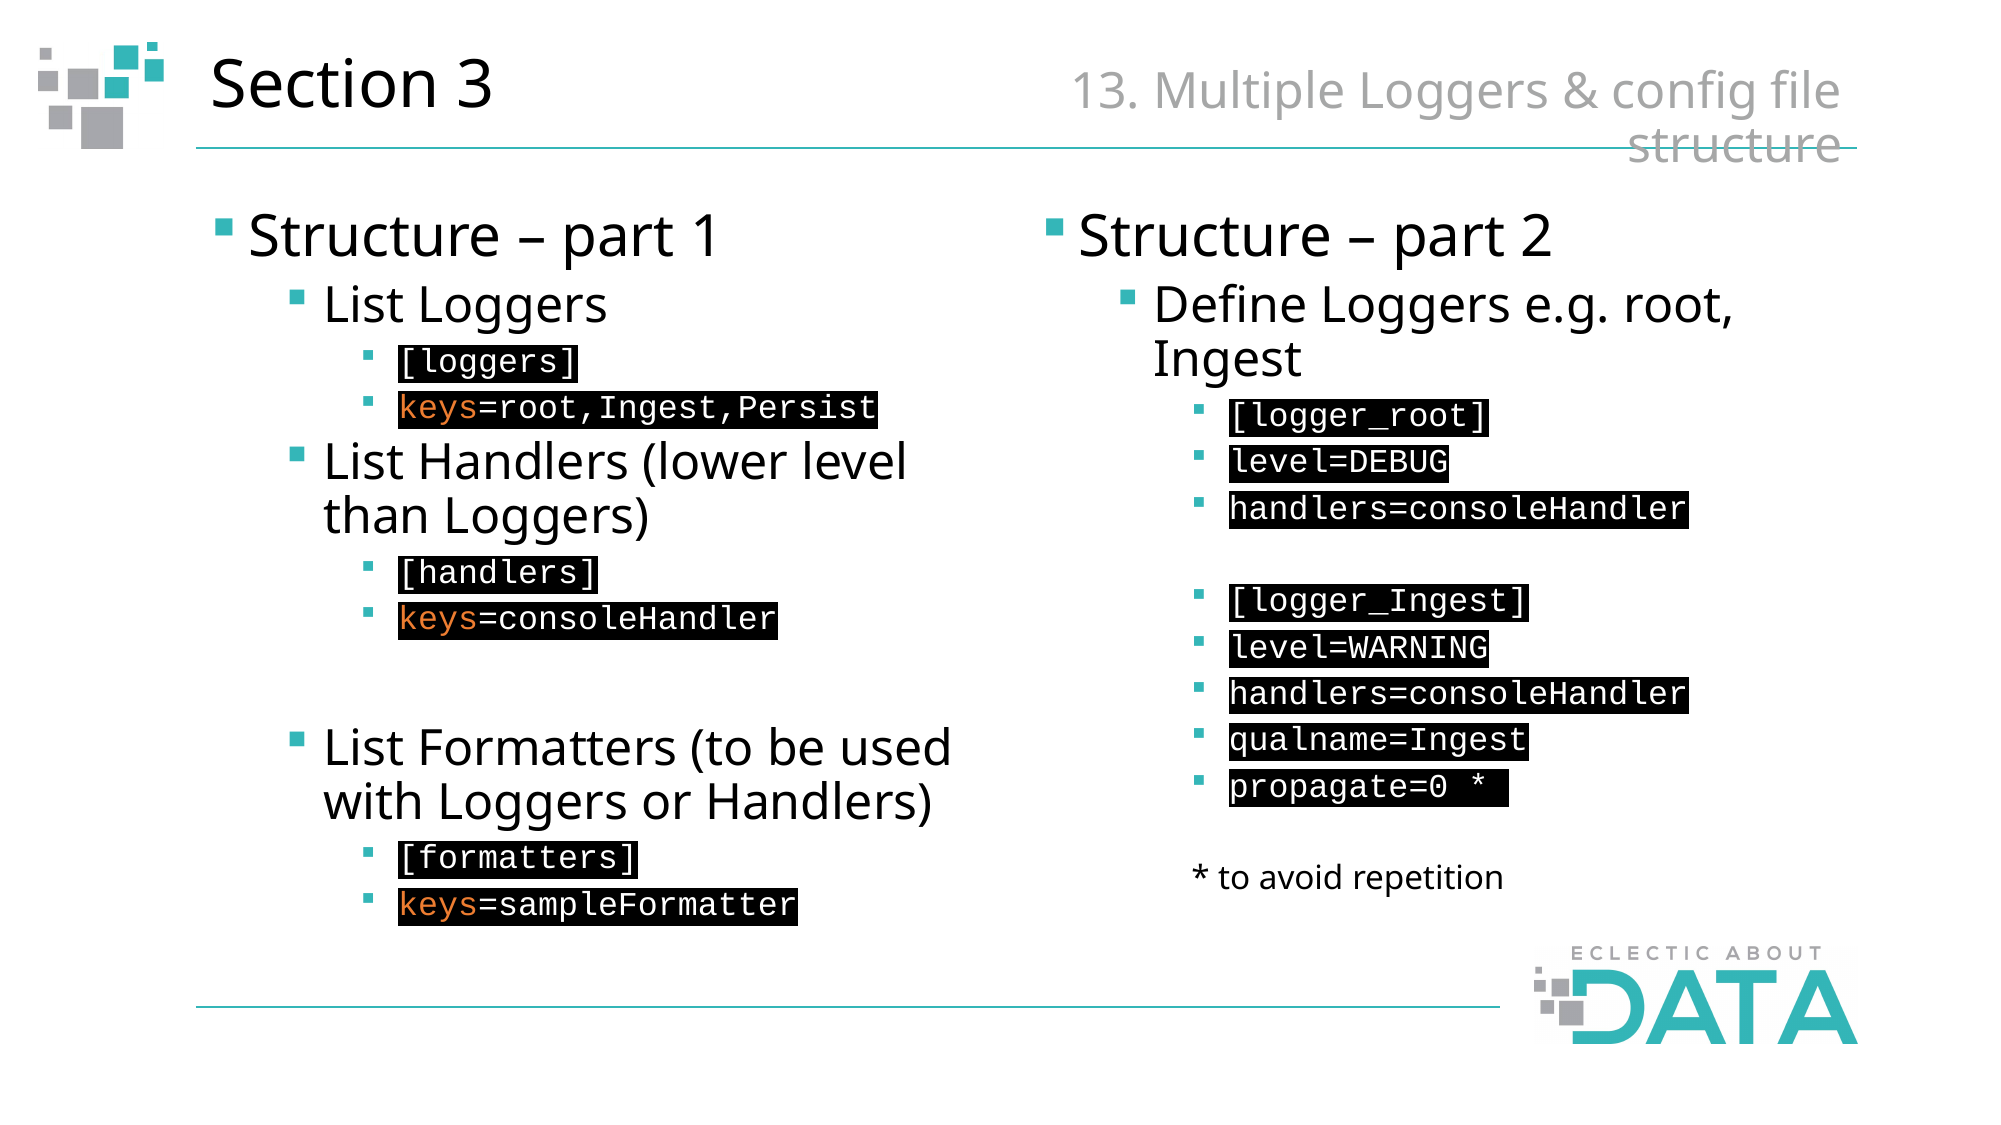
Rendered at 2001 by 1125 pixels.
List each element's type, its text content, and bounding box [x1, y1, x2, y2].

picture [1534, 946, 1858, 1044]
text_box Structure – part 2 Define Loggers e.g. root, Ingest [logger_root] level=DEBUG handlers=consoleHandler [logger_Ingest] level=WARNING handlers=consoleHandler qualname=Ingest propagate=0 * * to avoid repetition [1026, 198, 1817, 959]
picture [38, 42, 164, 149]
title Section 3 [195, 42, 1858, 137]
list Structure – part 1 List Loggers [loggers] keys=root,Ingest,Persist List Handlers (lower level than Loggers) [handlers] keys=consoleHandler List Formatters (to be used with Loggers or Handlers) [formatters] keys=sampleFormatter [195, 198, 986, 959]
text_box 13. Multiple Loggers & config file structure [853, 57, 1858, 122]
